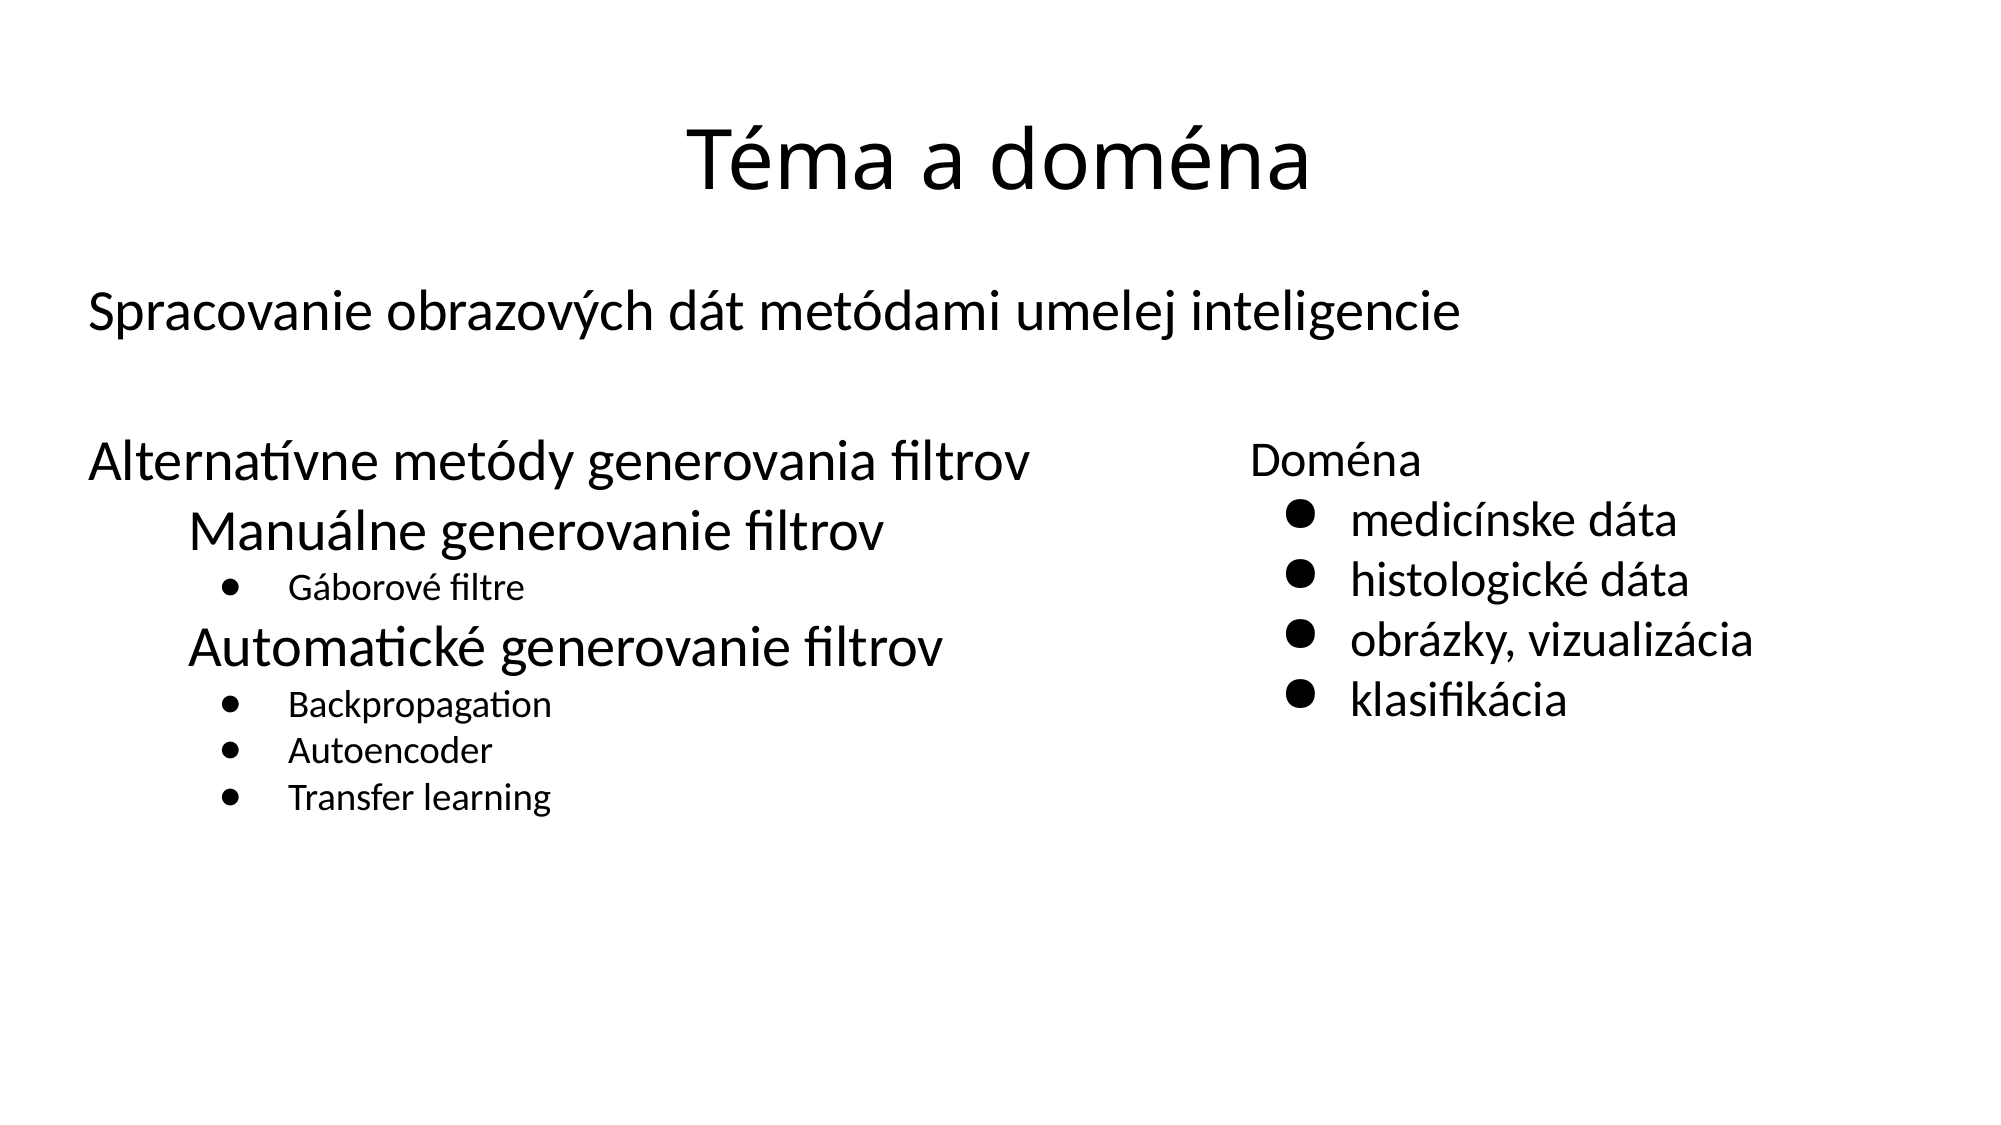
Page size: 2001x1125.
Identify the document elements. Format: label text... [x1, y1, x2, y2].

list Spracovanie obrazových dát metódami umelej inteligencie Alternatívne metódy generovania filtrov Manuálne generovanie filtrov Gáborové filtre Automatické generovanie filtrov Backpropagation Autoencoder Transfer learning [68, 252, 1932, 1092]
text_box Doména medicínske dáta histologické dáta obrázky, vizualizácia klasifikácia [1230, 406, 1968, 938]
title Téma a doména [68, 97, 1932, 223]
